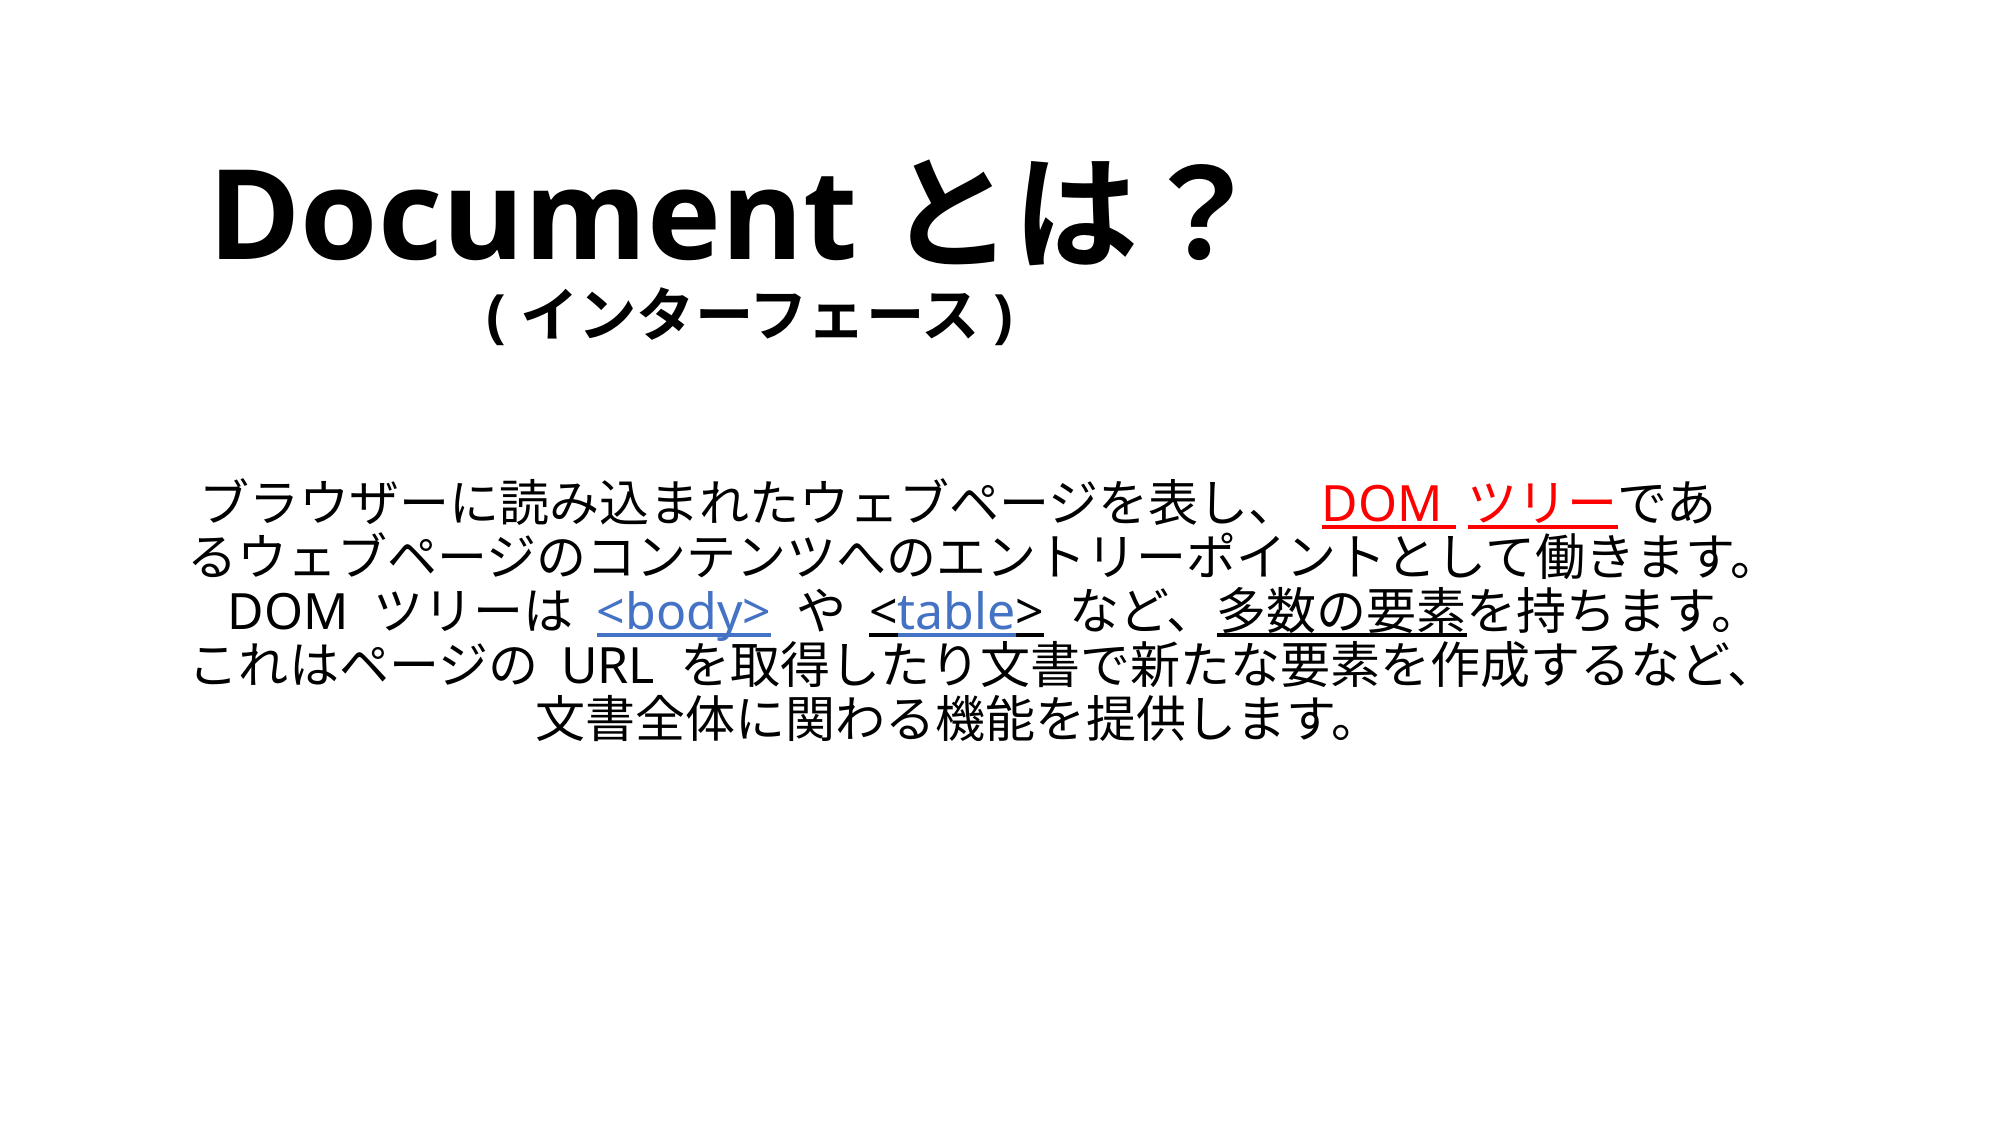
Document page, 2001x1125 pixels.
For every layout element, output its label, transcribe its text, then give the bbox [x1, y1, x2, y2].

subtitle ブラウザーに読み込まれたウェブページを表し、 DOM ツリーであるウェブページのコンテンツへのエントリーポイントとして働きます。 DOM ツリーは <body> や <table> など、多数の要素を持ちます。これはページの URL を取得したり文書で新たな要素を作成するなど、文書全体に関わる機能を提供します。 [166, 470, 1750, 863]
title Documentとは？ (インターフェース) [0, 0, 1500, 357]
